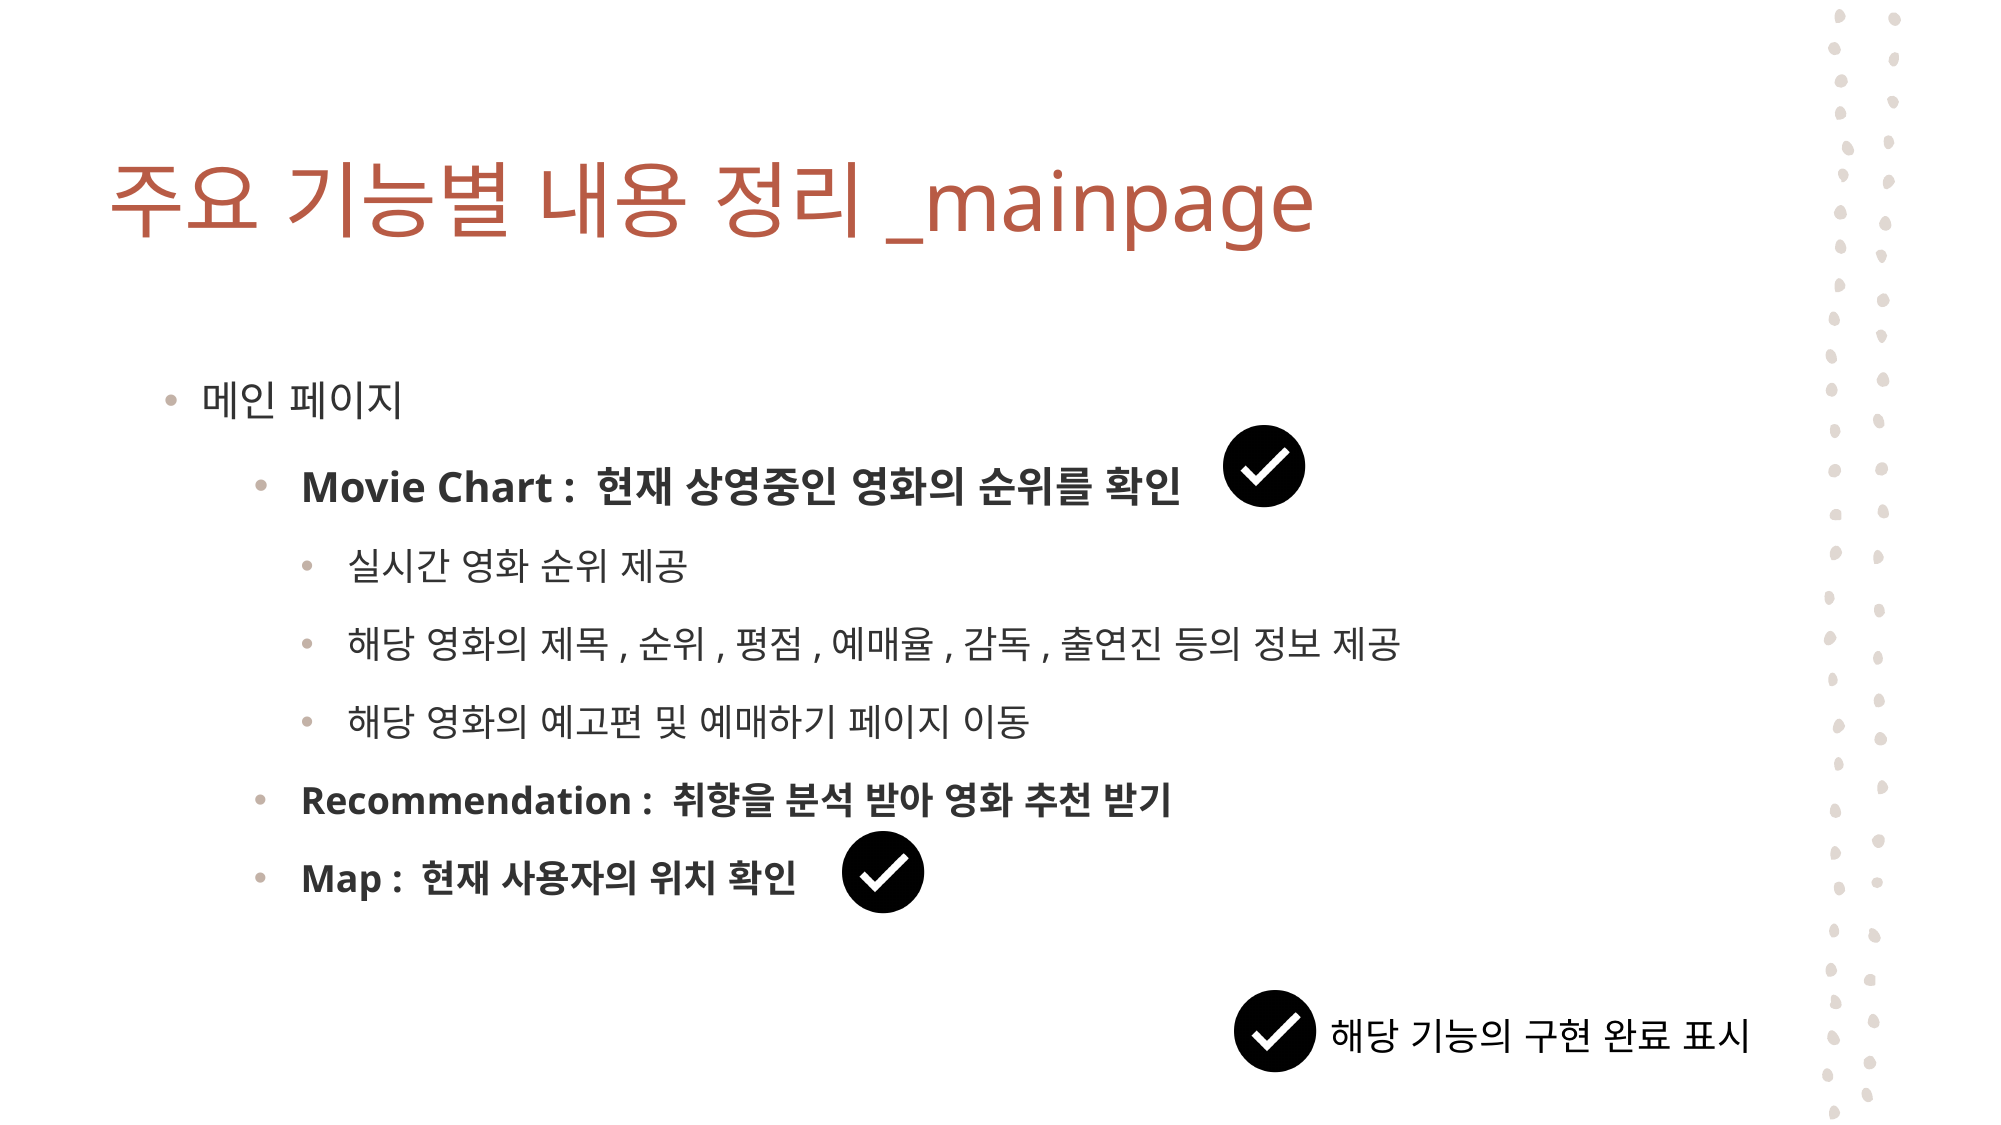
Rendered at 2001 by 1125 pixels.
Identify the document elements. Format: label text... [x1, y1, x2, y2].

picture [1212, 414, 1316, 518]
picture [1223, 979, 1327, 1083]
title 주요 기능별 내용 정리_mainpage [93, 88, 1674, 307]
text_box 해당 기능의 구현 완료 표시 [1327, 1005, 1991, 1066]
list 메인 페이지 Movie Chart : 현재 상영중인 영화의 순위를 확인 실시간 영화 순위 제공 해당 영화의 제목,순위,평점,예매율,감독,출연진 등의 정보 제공 해당 영화의 예고편 및 예매하기 페이지 이동 Recommendation : 취향을 분석 받아 영화 추천 받기 Map : 현재 사용자의 위치 확인 [148, 342, 1808, 1085]
picture [831, 820, 935, 924]
